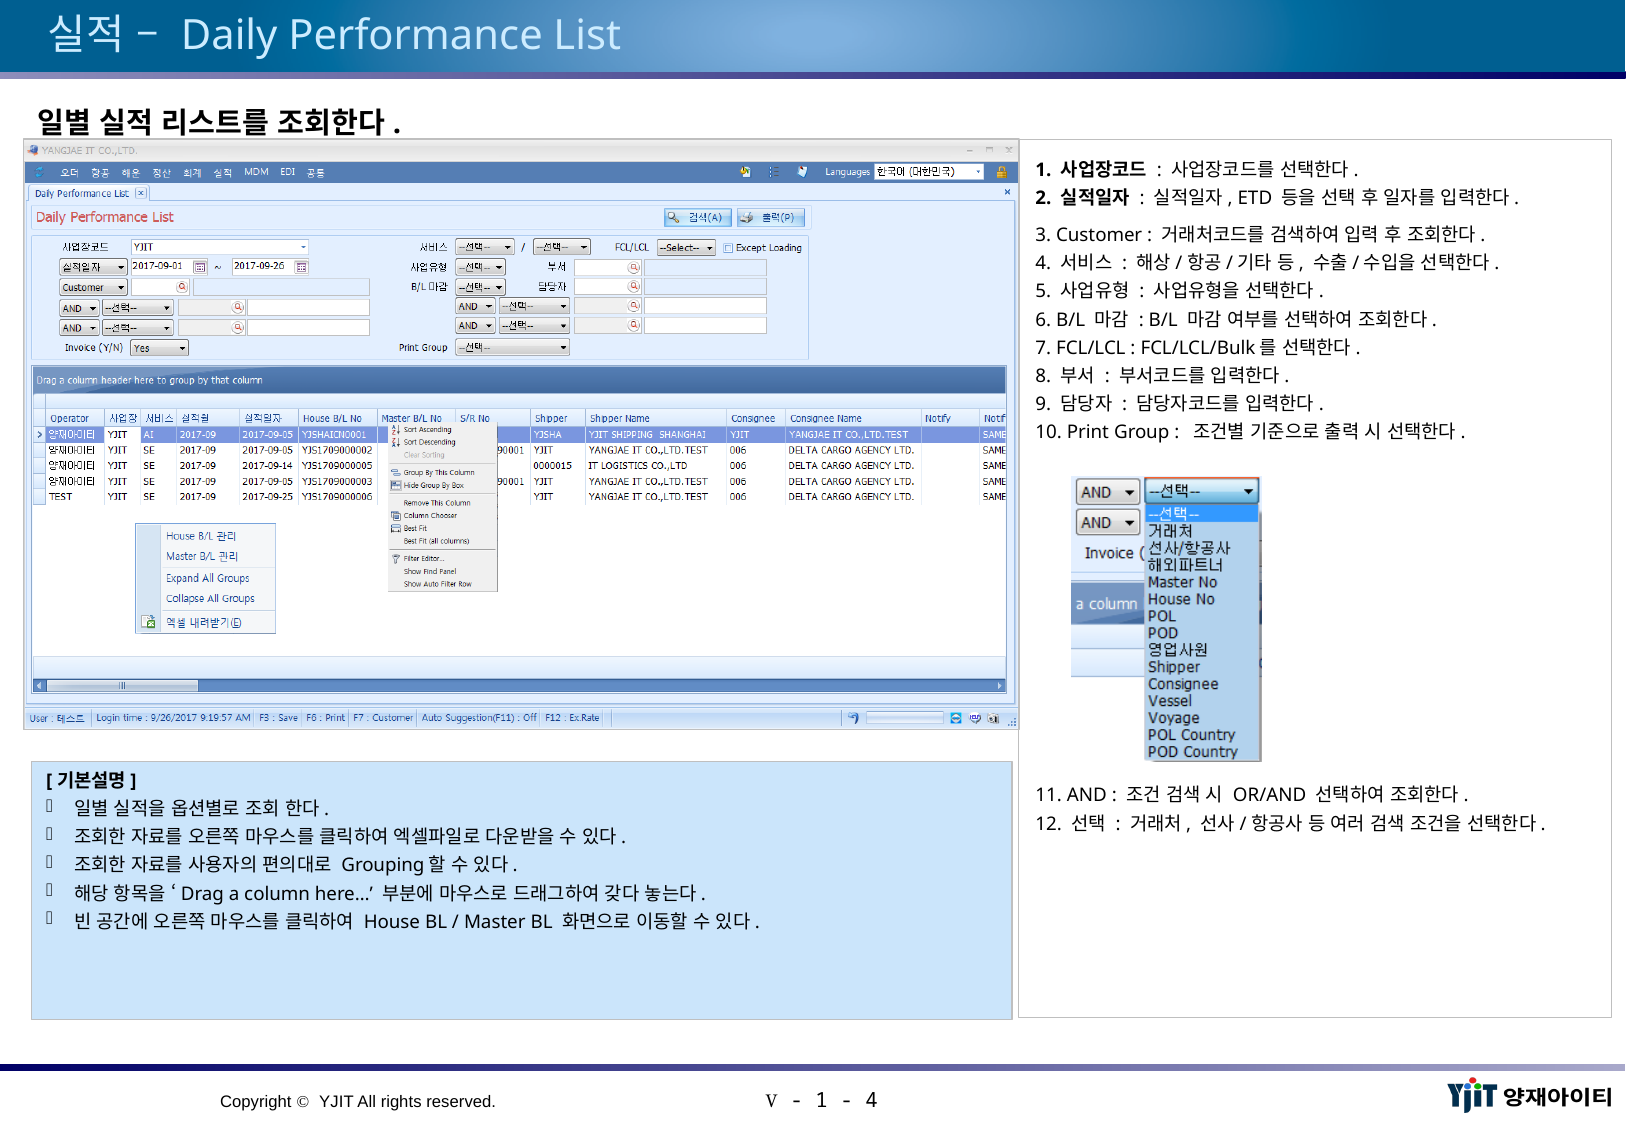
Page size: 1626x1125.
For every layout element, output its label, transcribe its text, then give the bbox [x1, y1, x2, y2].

picture [387, 421, 498, 593]
picture [352, 0, 1278, 72]
text_box 1. 사업장코드 : 사업장코드를 선택한다. 2. 실적일자 : 실적일자, ETD 등을 선택 후 일자를 입력한다. [1020, 150, 1599, 215]
text_box [기본설명] 일별 실적을 옵션별로 조회 한다. 조회한 자료를 오른쪽 마우스를 클릭하여 엑셀파일로 다운받을 수 있다. 조회한 자료를 사용자의 편의대로 Grouping할 수 있다. 해당 항목을 ‘Drag a column here…’ 부분에 마우스로 드래그하여 갖다 놓는다. 빈 공간에 오른쪽 마우스를 클릭하여 House BL / Master BL 화면으로 이동할 수 있다. [31, 761, 1008, 940]
picture [1440, 1068, 1618, 1122]
text_box [31, 761, 1013, 1020]
text_box 3. Customer : 거래처코드를 검색하여 입력 후 조회한다. 4. 서비스 : 해상/항공/기타 등, 수출/수입을 선택한다. 5. 사업유형 : 사업유형을 선택한다. 6. B/L 마감 : B/L 마감 여부를 선택하여 조회한다. 7. FCL/LCL : FCL/LCL/Bulk를 선택한다. 8. 부서 : 부서코드를 입력한다. 9. 담당자 : 담당자코드를 입력한다. 10. Print Group : 조건별 기준으로 출력 시 선택한다. [1020, 215, 1599, 450]
text_box 11. AND : 조건 검색 시 OR/AND 선택하여 조회한다. 12. 선택 : 거래처, 선사/항공사 등 여러 검색 조건을 선택한다. [1020, 775, 1599, 841]
picture [135, 523, 277, 634]
picture [1071, 476, 1262, 762]
text_box [1018, 139, 1612, 1018]
text_box [23, 139, 1020, 730]
title 실적 – Daily Performance List [32, 8, 1167, 57]
text_box 일별 실적 리스트를 조회한다. [22, 89, 1595, 147]
